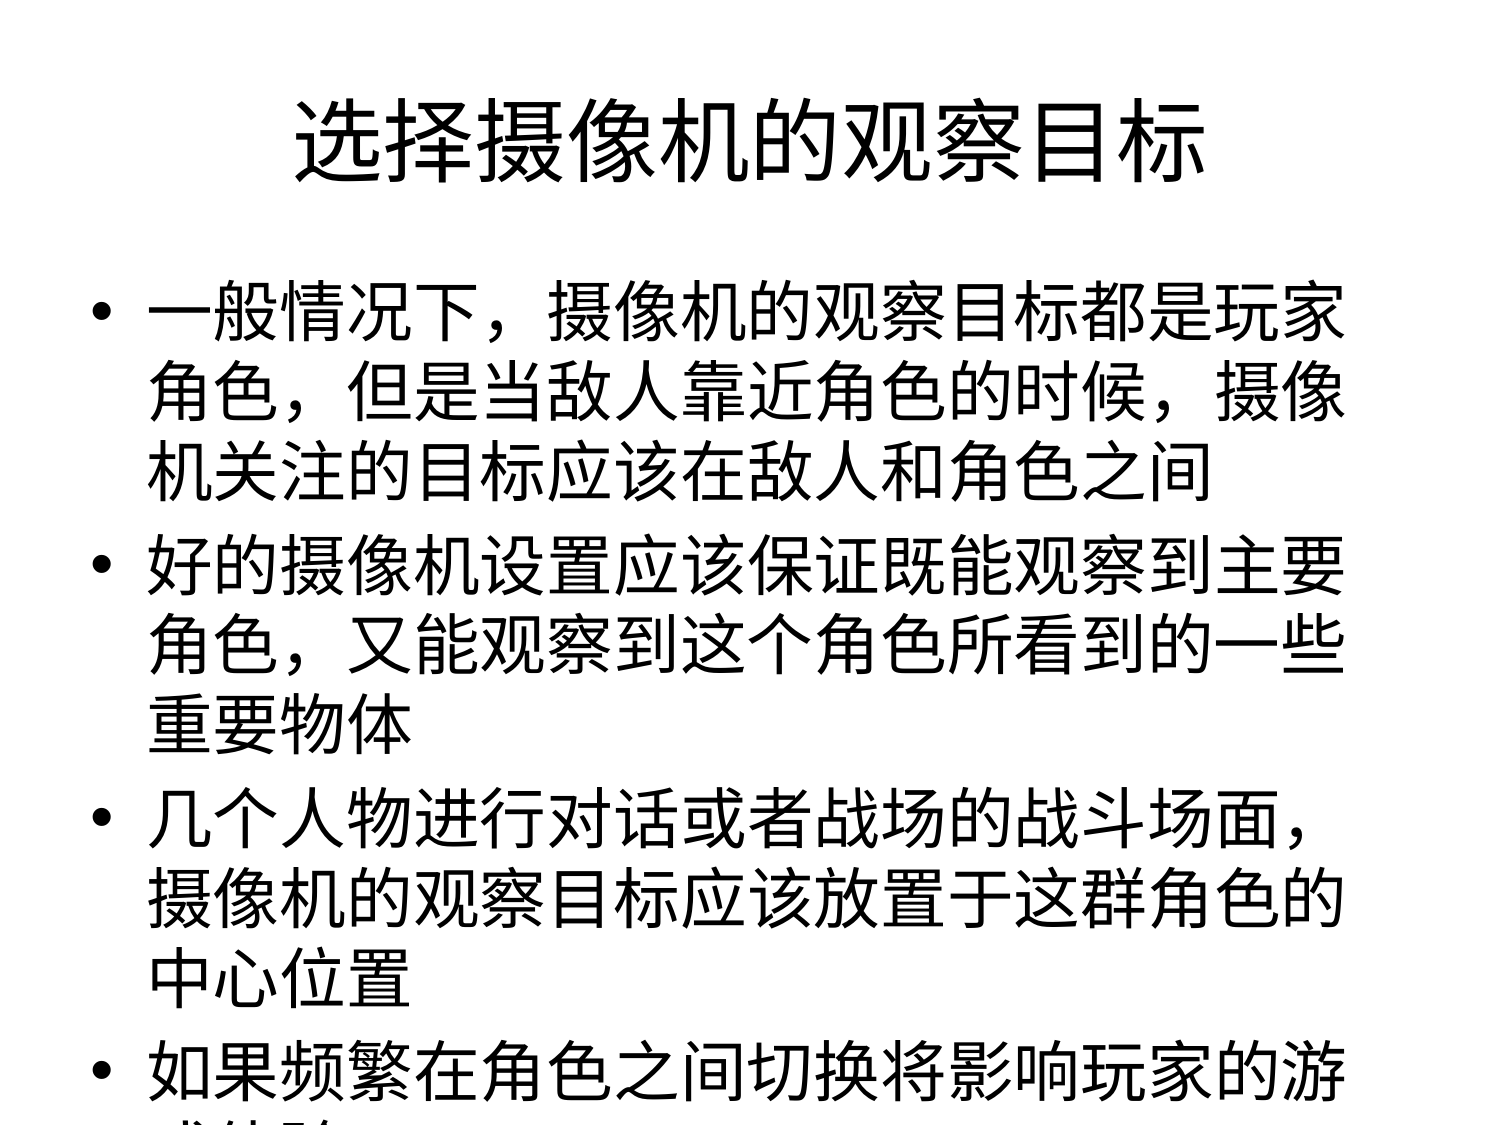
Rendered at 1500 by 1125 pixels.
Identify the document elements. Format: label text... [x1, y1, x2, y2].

title 选择摄像机的观察目标 [75, 45, 1425, 233]
list 一般情况下，摄像机的观察目标都是玩家角色，但是当敌人靠近角色的时候，摄像机关注的目标应该在敌人和角色之间 好的摄像机设置应该保证既能观察到主要角色，又能观察到这个角色所看到的一些重要物体 几个人物进行对话或者战场的战斗场面，摄像机的观察目标应该放置于这群角色的中心位置 如果频繁在角色之间切换将影响玩家的游戏体验 [75, 262, 1425, 1005]
